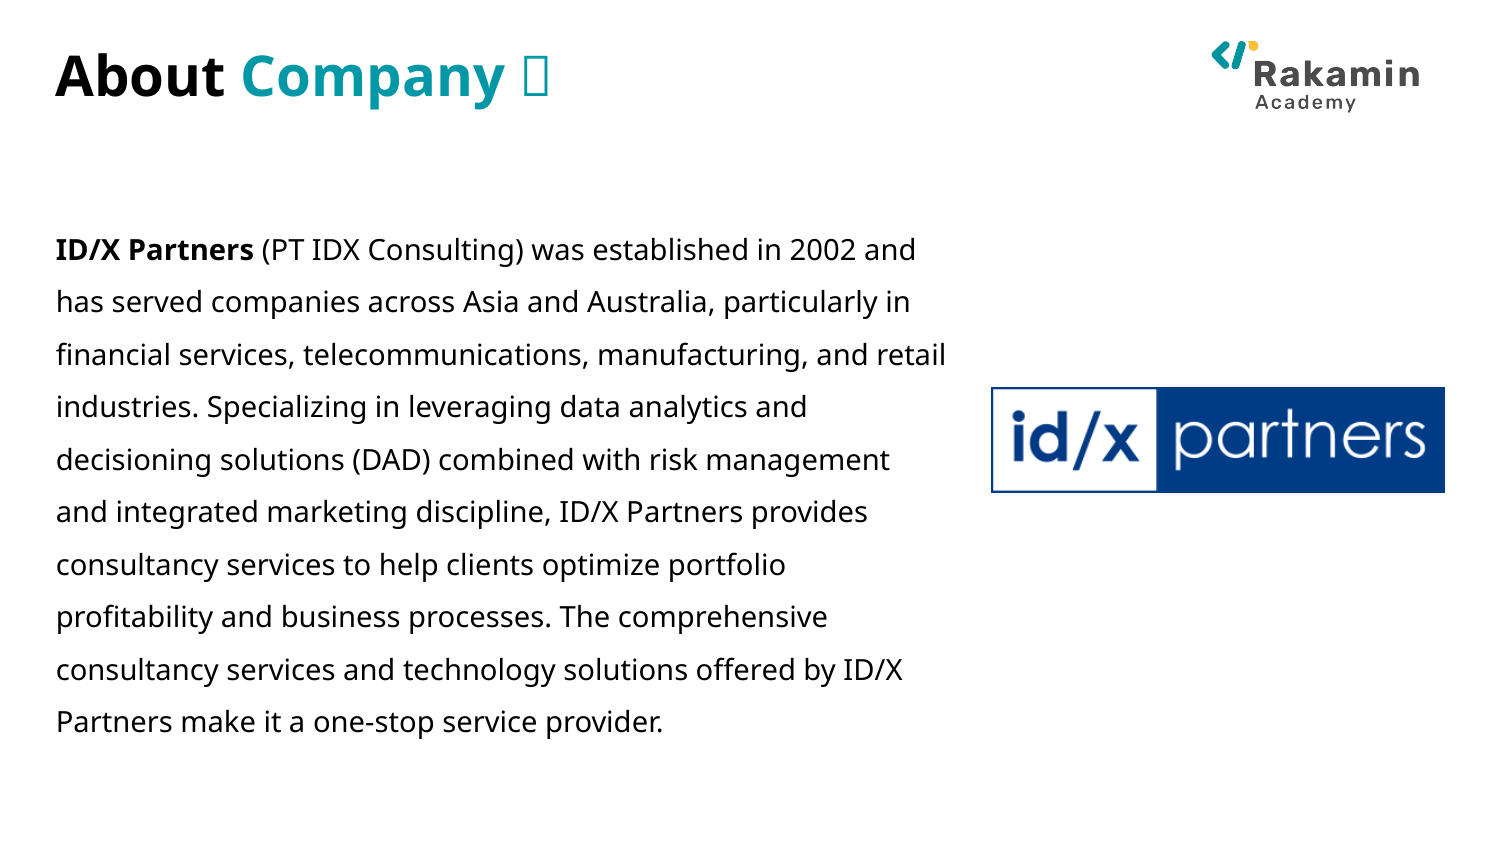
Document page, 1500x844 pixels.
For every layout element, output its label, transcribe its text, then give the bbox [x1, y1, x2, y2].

picture [991, 387, 1445, 494]
text_box About Company 💊 [25, 25, 1445, 124]
text_box ID/X Partners (PT IDX Consulting) was established in 2002 and has served companies across Asia and Australia, particularly in financial services, telecommunications, manufacturing, and retail industries. Specializing in leveraging data analytics and decisioning solutions (DAD) combined with risk management and integrated marketing discipline, ID/X Partners provides consultancy services to help clients optimize portfolio profitability and business processes. The comprehensive consultancy services and technology solutions offered by ID/X Partners make it a one-stop service provider. [25, 198, 965, 754]
picture [1200, 30, 1431, 120]
